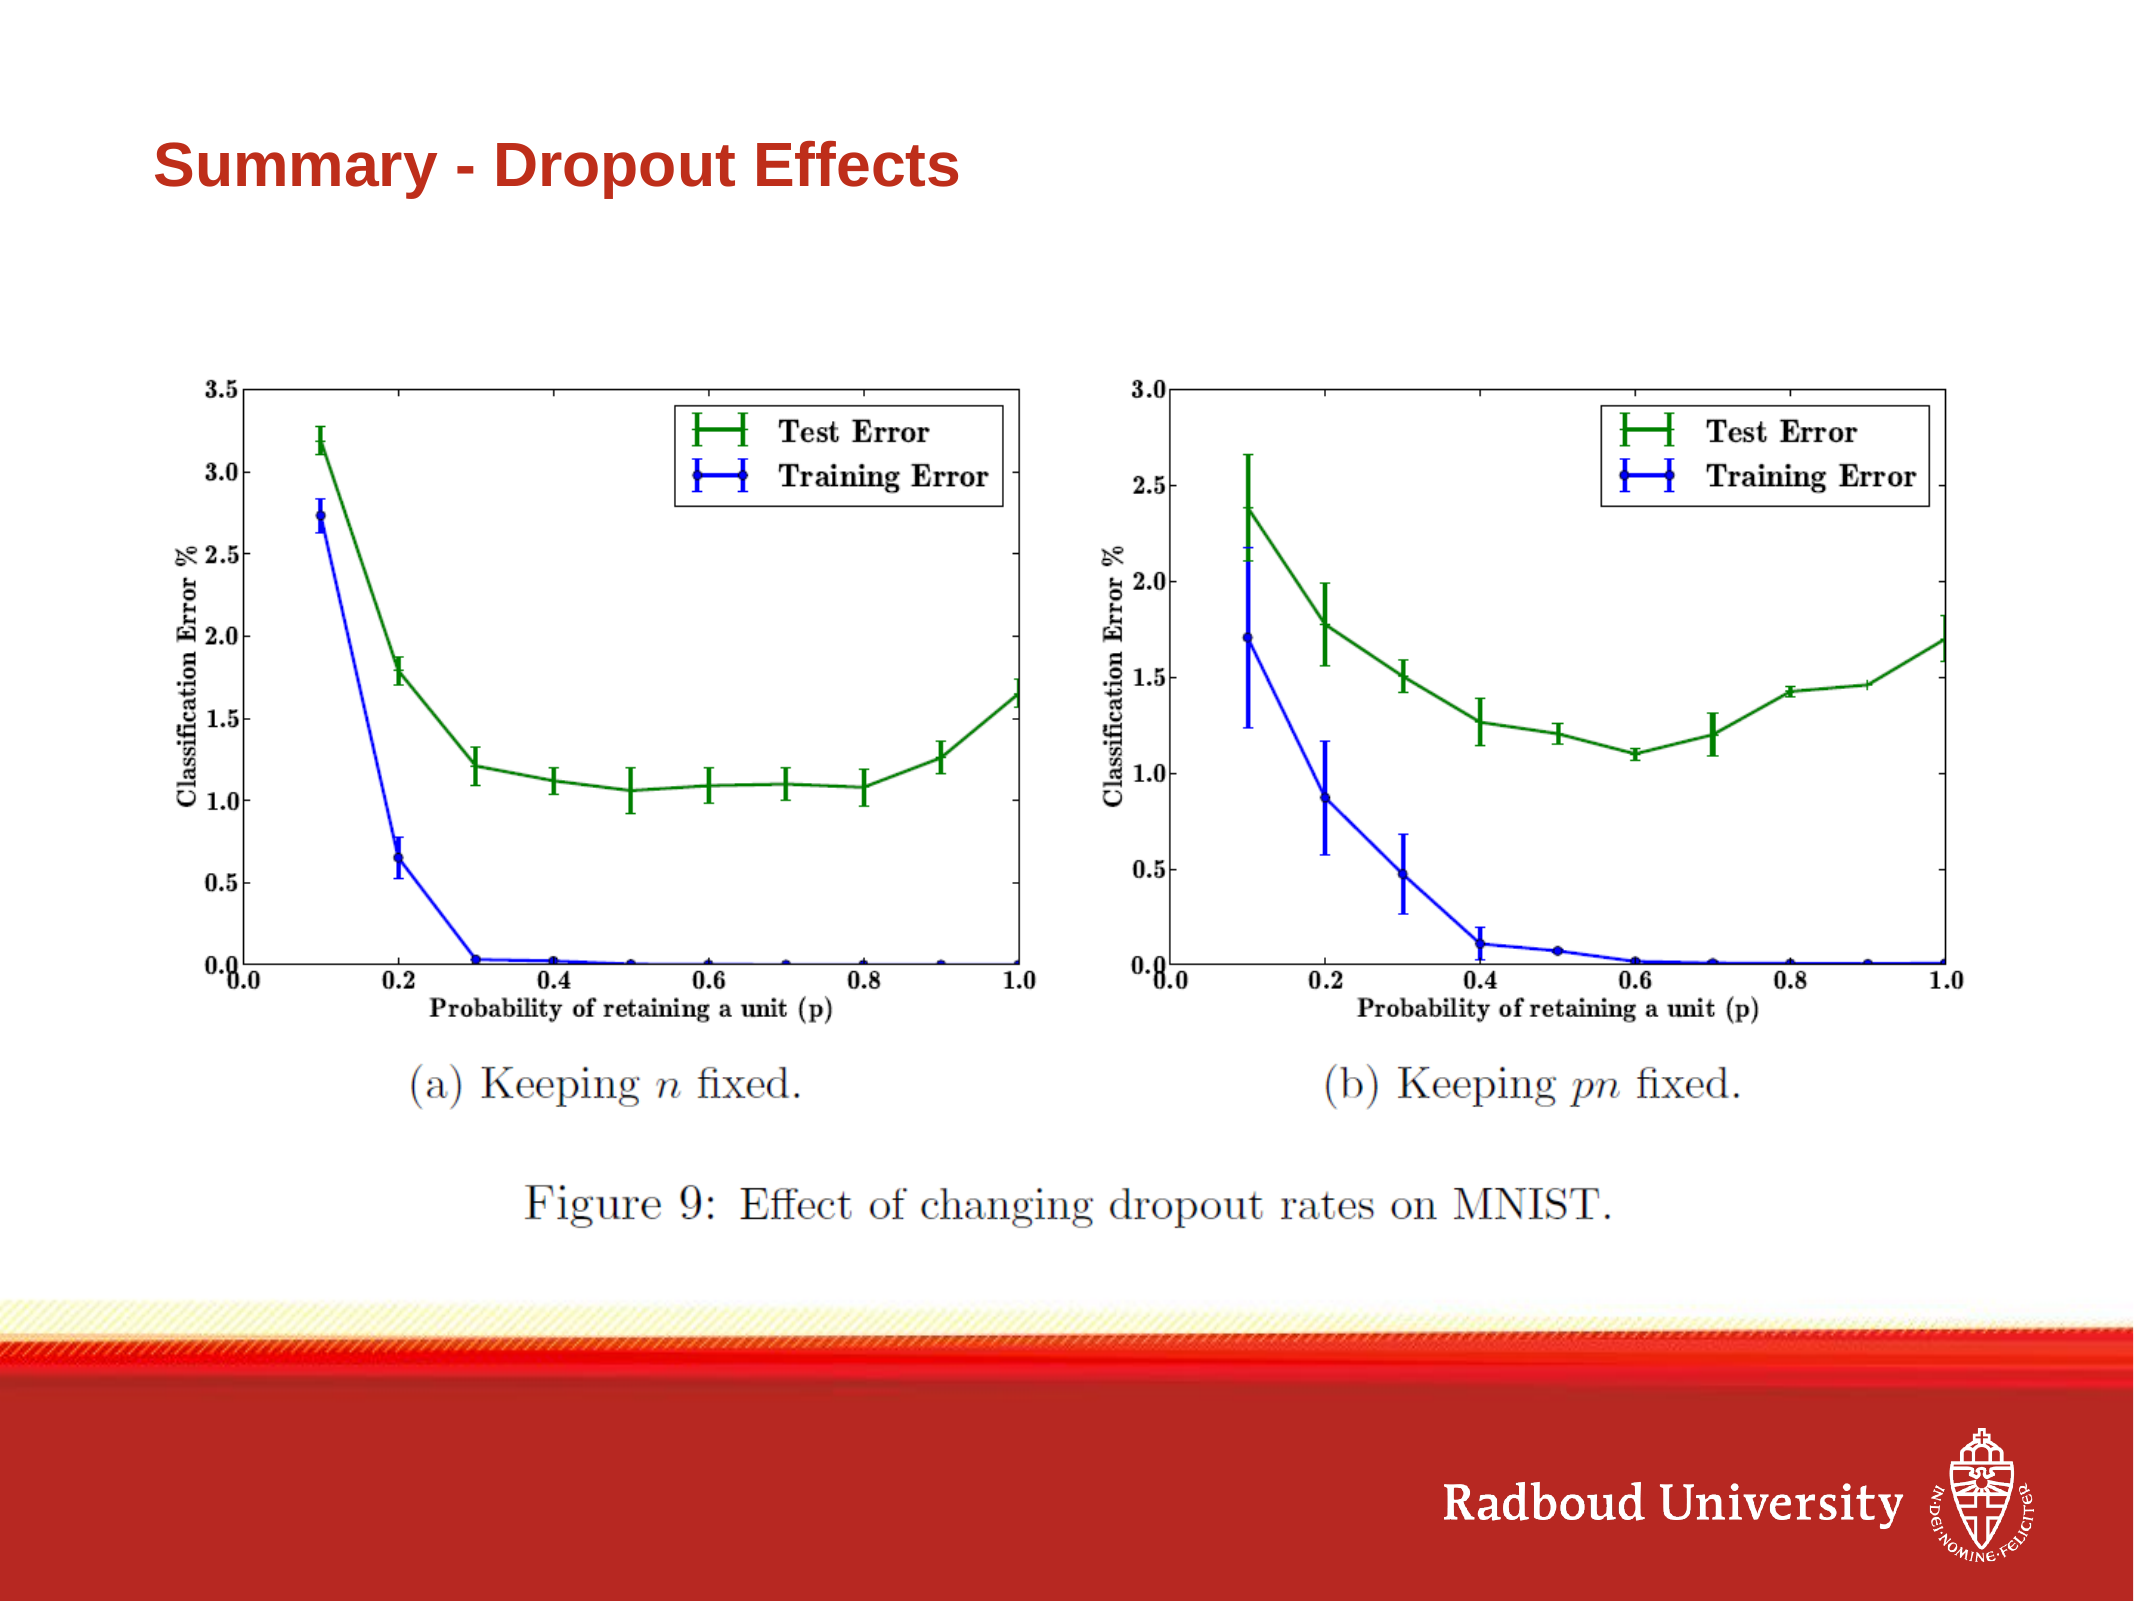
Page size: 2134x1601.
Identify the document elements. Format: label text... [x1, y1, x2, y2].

picture [0, 0, 2134, 1601]
title Summary - Dropout Effects [147, 118, 1979, 296]
